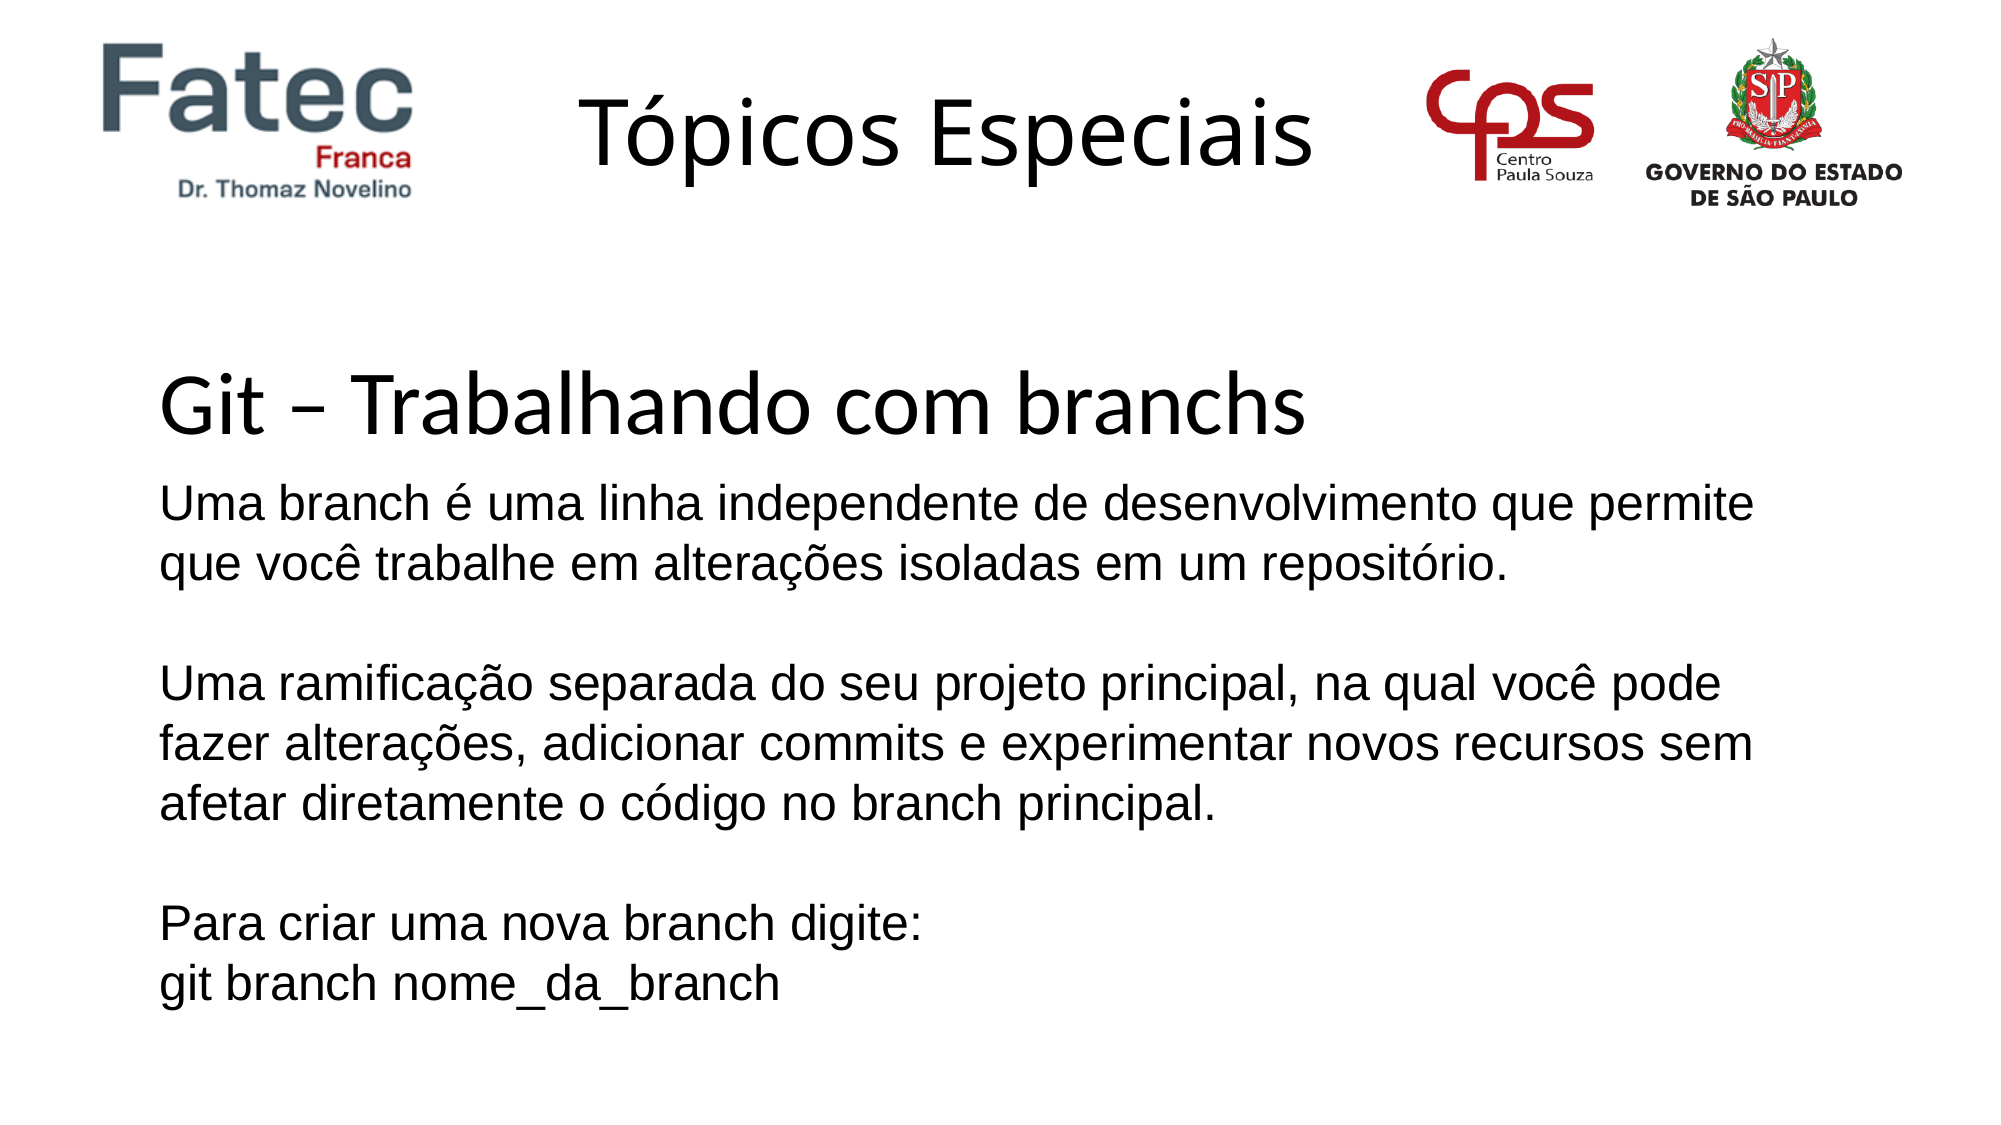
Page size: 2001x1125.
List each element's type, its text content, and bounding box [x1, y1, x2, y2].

picture [99, 38, 419, 201]
text_box Uma branch é uma linha independente de desenvolvimento que permite que você trabalhe em alterações isoladas em um repositório. Uma ramificação separada do seu projeto principal, na qual você pode fazer alterações, adicionar commits e experimentar novos recursos sem afetar diretamente o código no branch principal. Para criar uma nova branch digite: git branch nome_da_branch [139, 463, 1809, 1021]
text_box Git – Trabalhando com branchs [139, 332, 1810, 463]
picture [1322, 38, 1902, 206]
